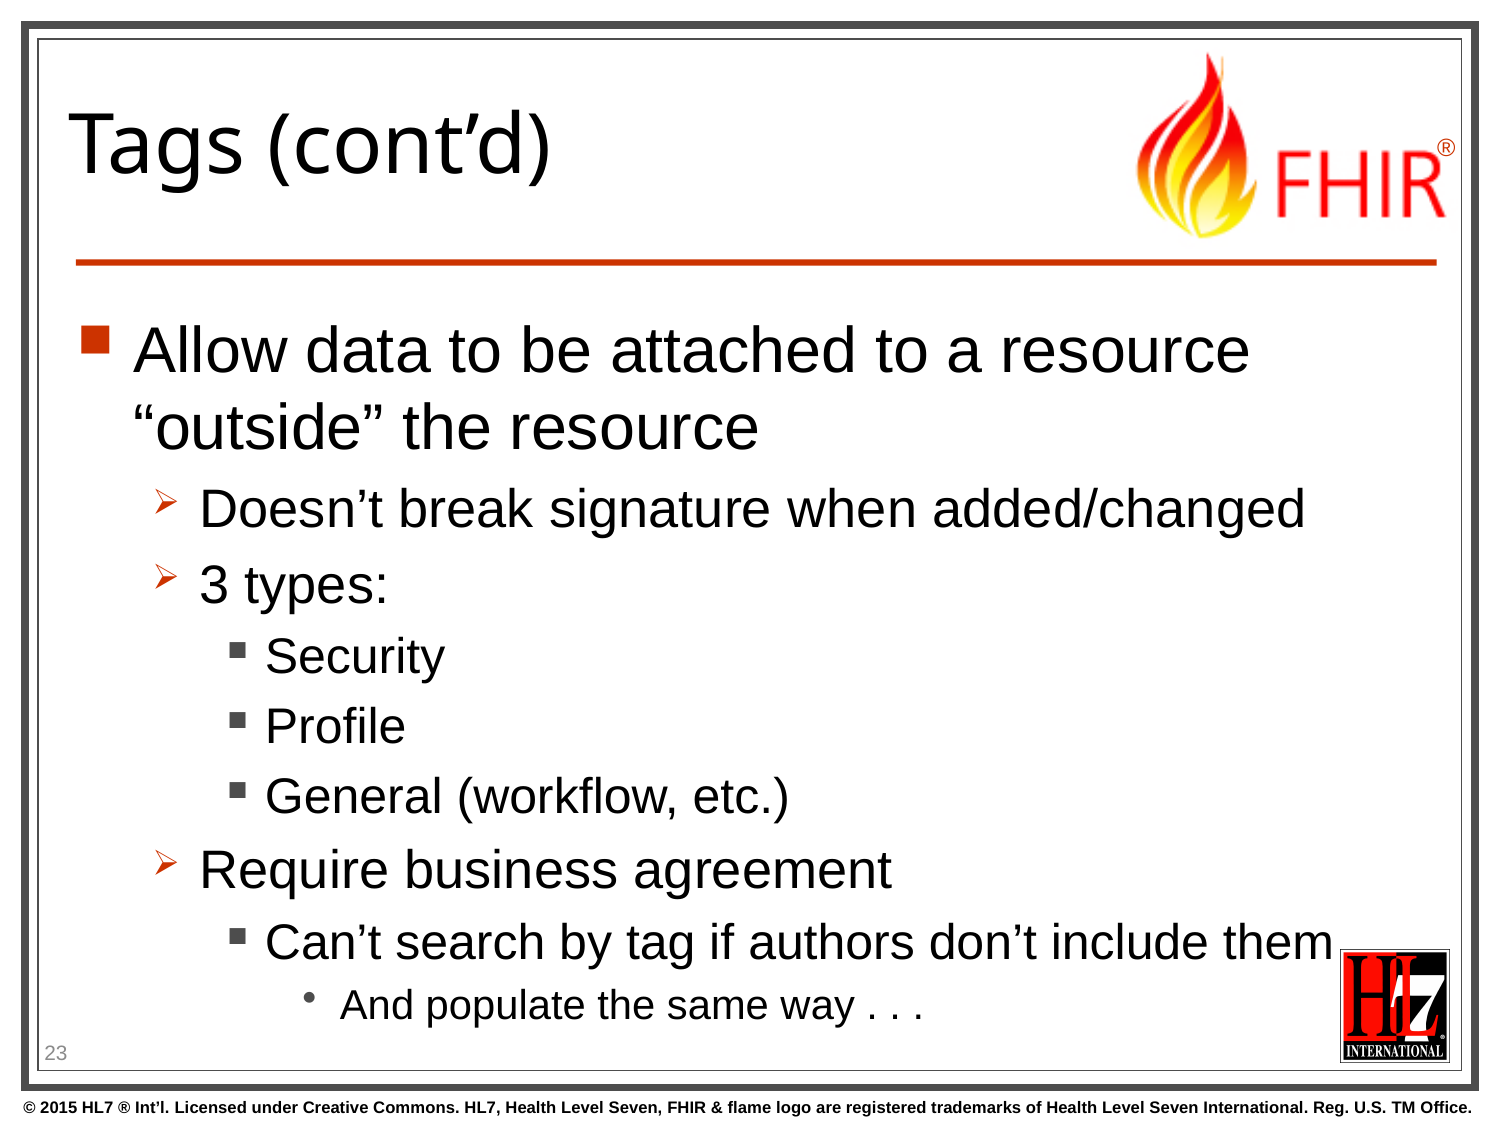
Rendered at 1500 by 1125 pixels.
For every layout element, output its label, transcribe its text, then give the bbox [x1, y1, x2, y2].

slide_number 23 [29, 1034, 148, 1071]
picture [1340, 949, 1450, 1063]
title Tags (cont’d) [53, 54, 1128, 244]
list Allow data to be attached to a resource “outside” the resource Doesn’t break signature when added/changed 3 types: Security Profile General (workflow, etc.) Require business agreement Can’t search by tag if authors don’t include them And populate the same way . . . [62, 299, 1438, 1059]
picture [1124, 42, 1458, 249]
